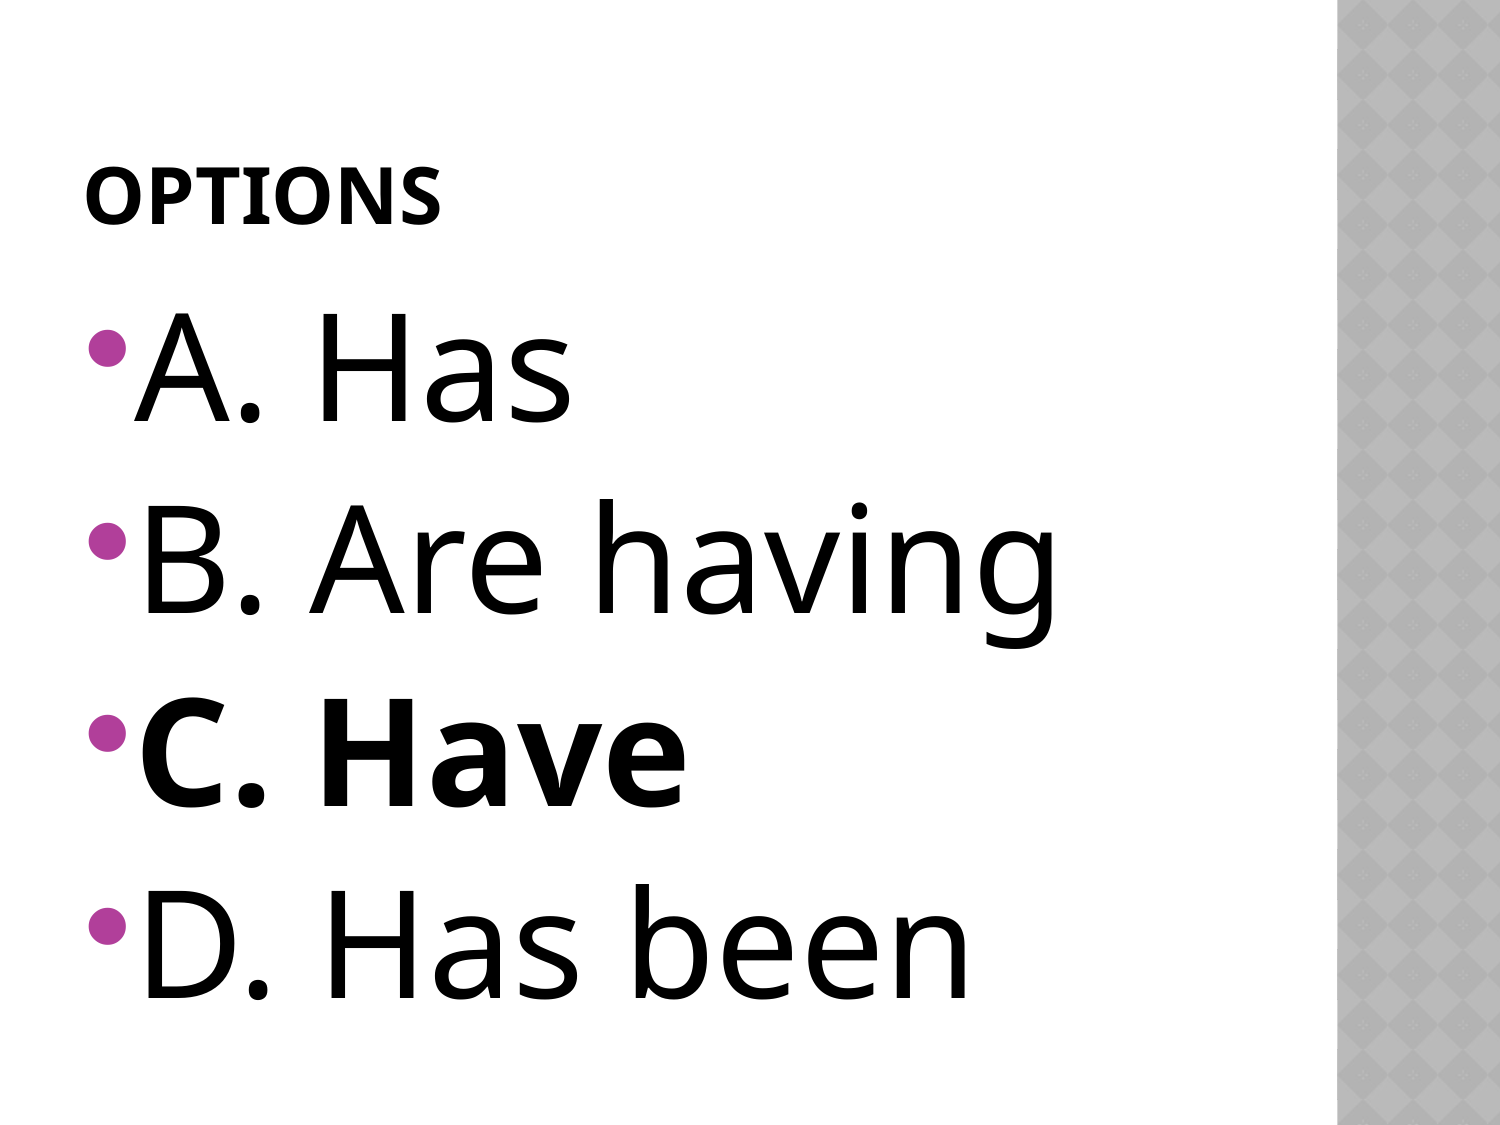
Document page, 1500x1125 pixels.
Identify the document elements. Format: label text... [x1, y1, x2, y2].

list A. Has B. Are having C. Have D. Has been [75, 264, 1263, 1059]
title options [75, 52, 1263, 240]
